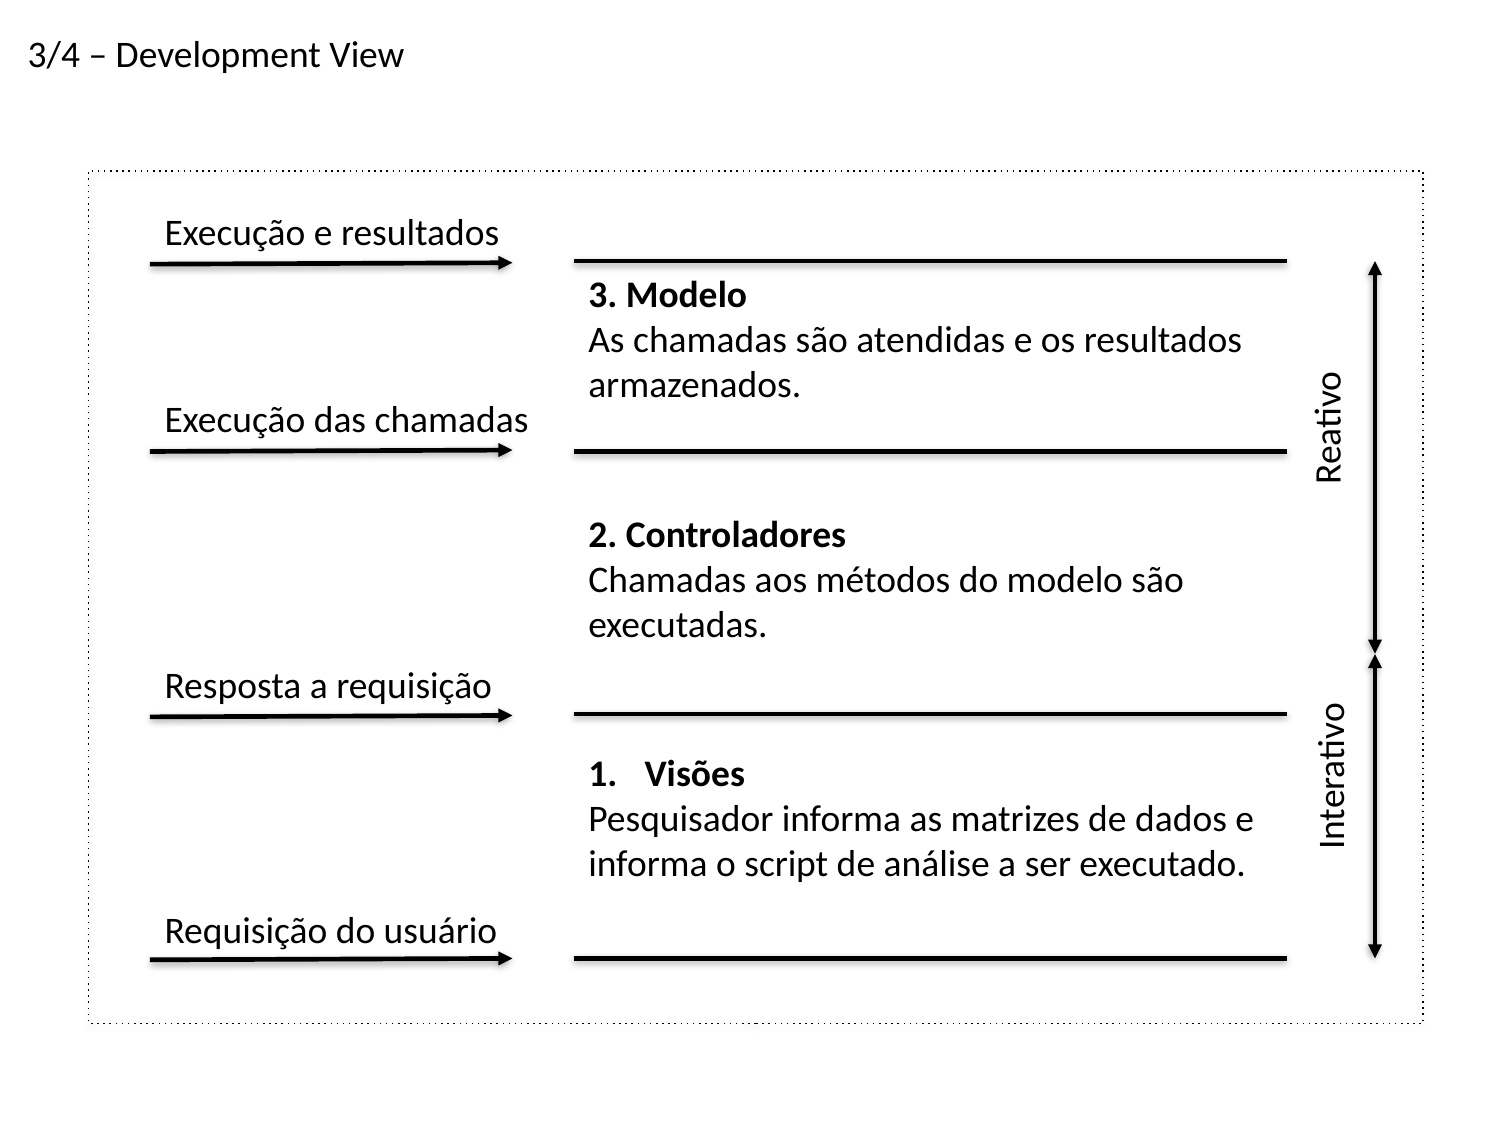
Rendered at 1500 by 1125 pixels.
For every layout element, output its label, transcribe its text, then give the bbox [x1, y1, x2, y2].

text_box [88, 170, 1424, 1024]
text_box 3/4 – Development View [12, 23, 475, 83]
